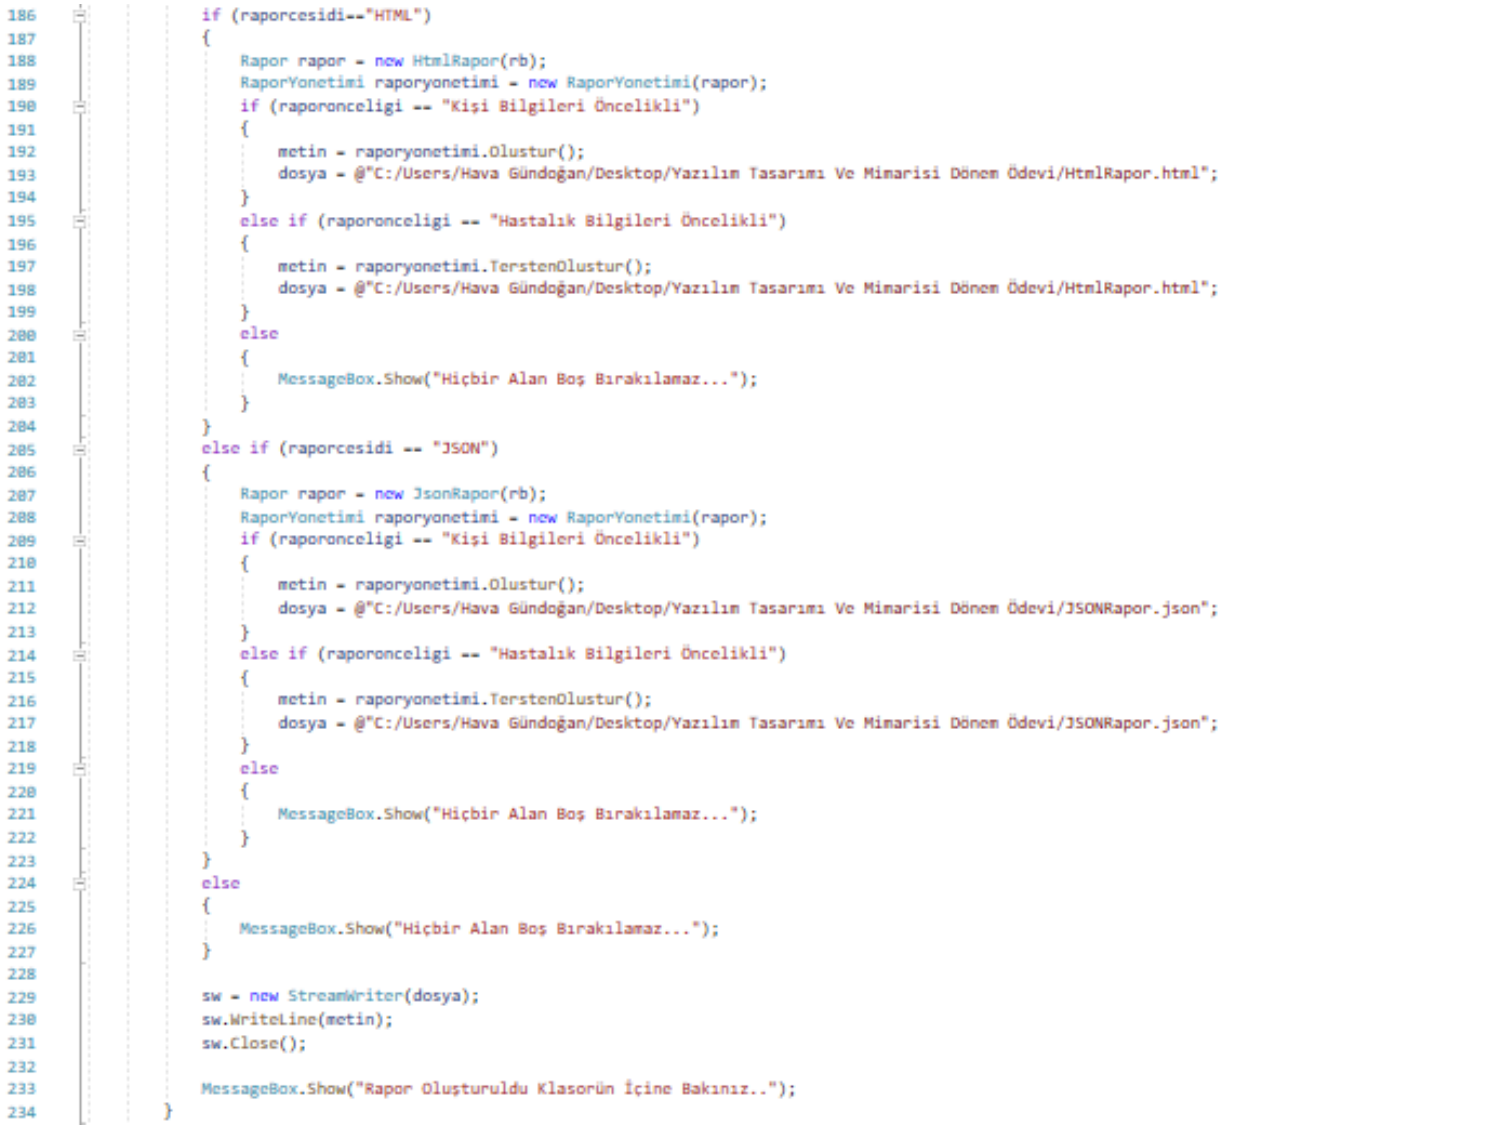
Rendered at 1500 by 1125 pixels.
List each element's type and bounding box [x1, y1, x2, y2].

picture [0, 4, 1249, 1125]
